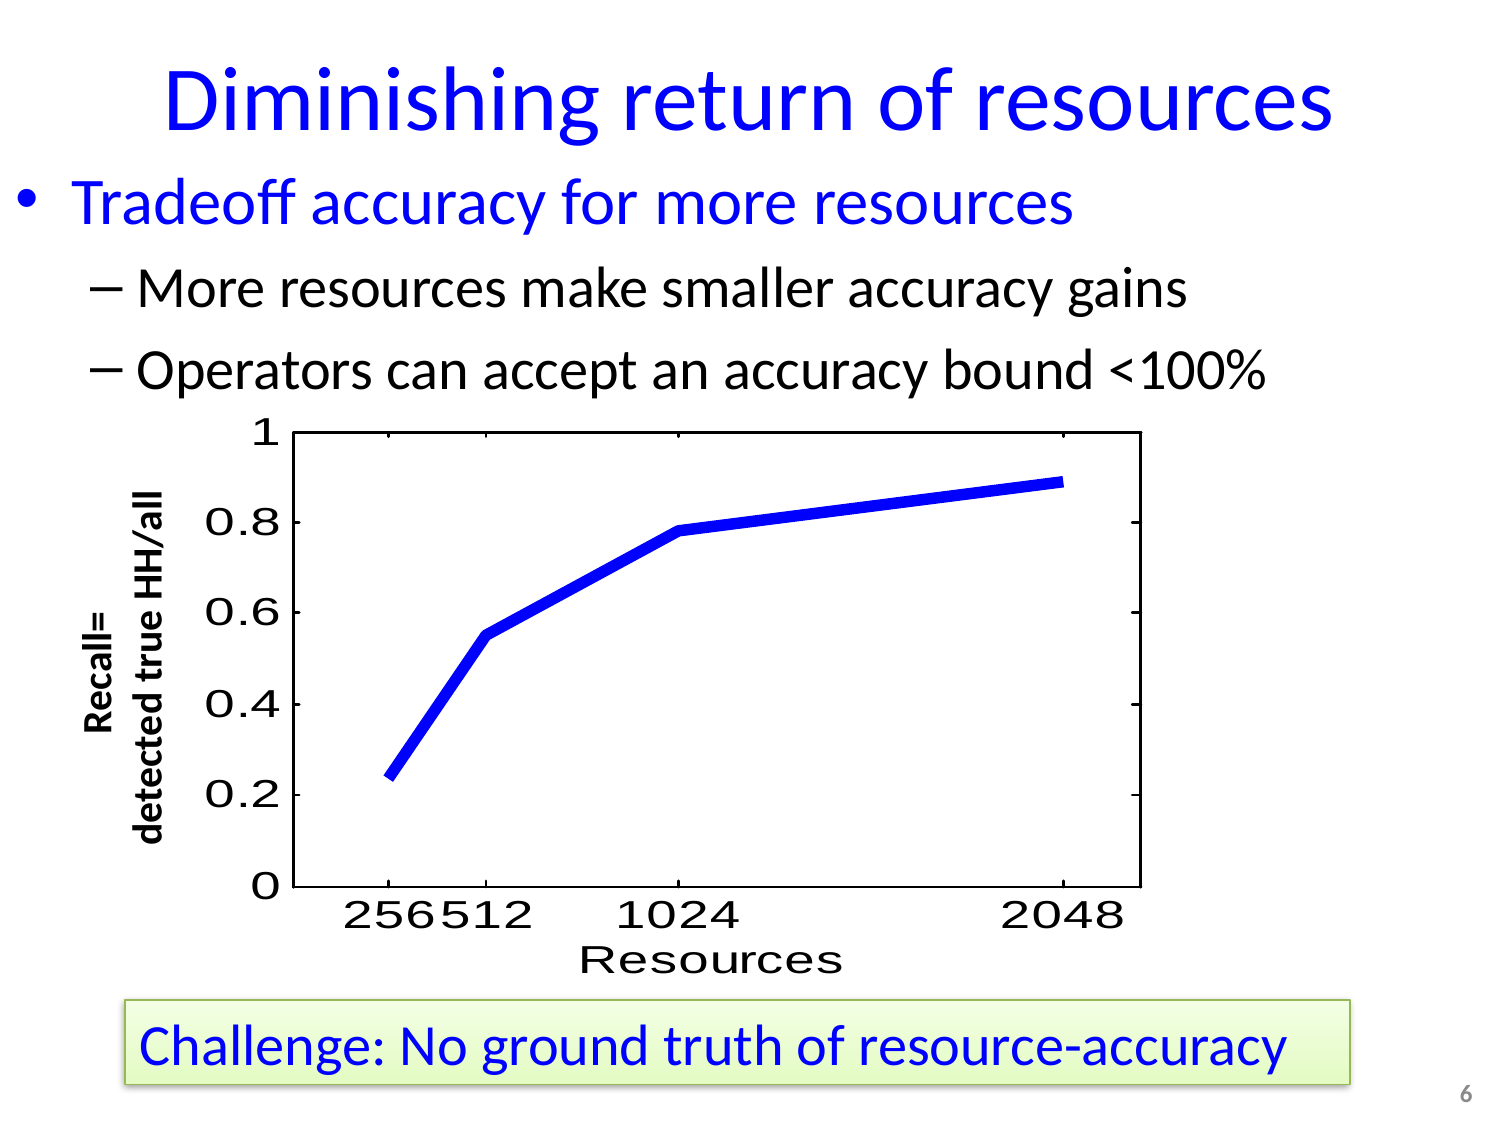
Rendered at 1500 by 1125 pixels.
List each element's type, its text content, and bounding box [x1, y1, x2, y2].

list Tradeoff accuracy for more resources More resources make smaller accuracy gains Operators can accept an accuracy bound <100% [0, 149, 1488, 1088]
text_box Challenge: No ground truth of resource-accuracy [124, 999, 1351, 1085]
title Diminishing return of resources [0, 0, 1500, 188]
text_box Recall= detected true HH/all [62, 437, 107, 899]
slide_number 6 [1137, 1062, 1488, 1123]
picture [112, 387, 1251, 988]
